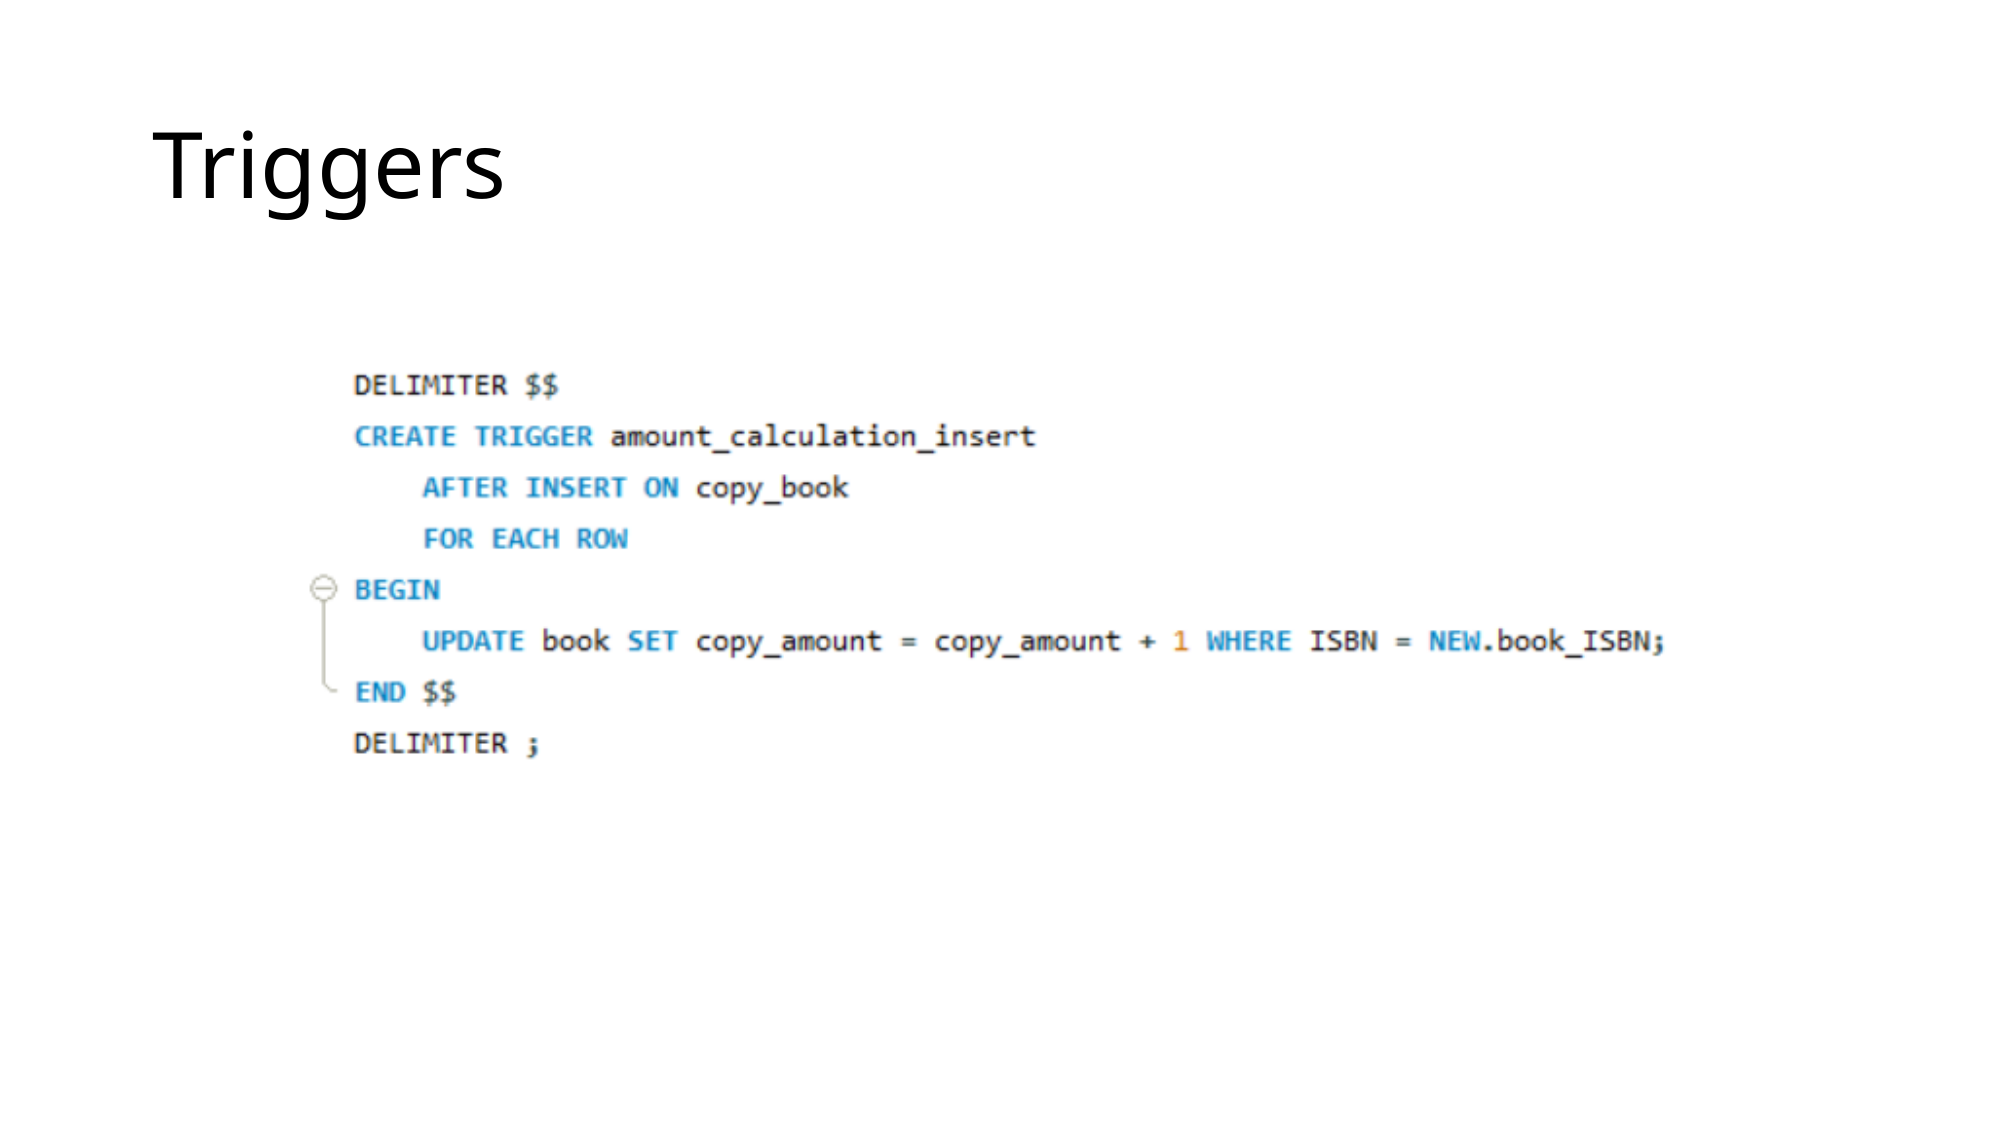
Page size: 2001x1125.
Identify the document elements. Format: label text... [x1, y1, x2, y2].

title Triggers [137, 59, 1863, 278]
picture [303, 353, 1697, 772]
